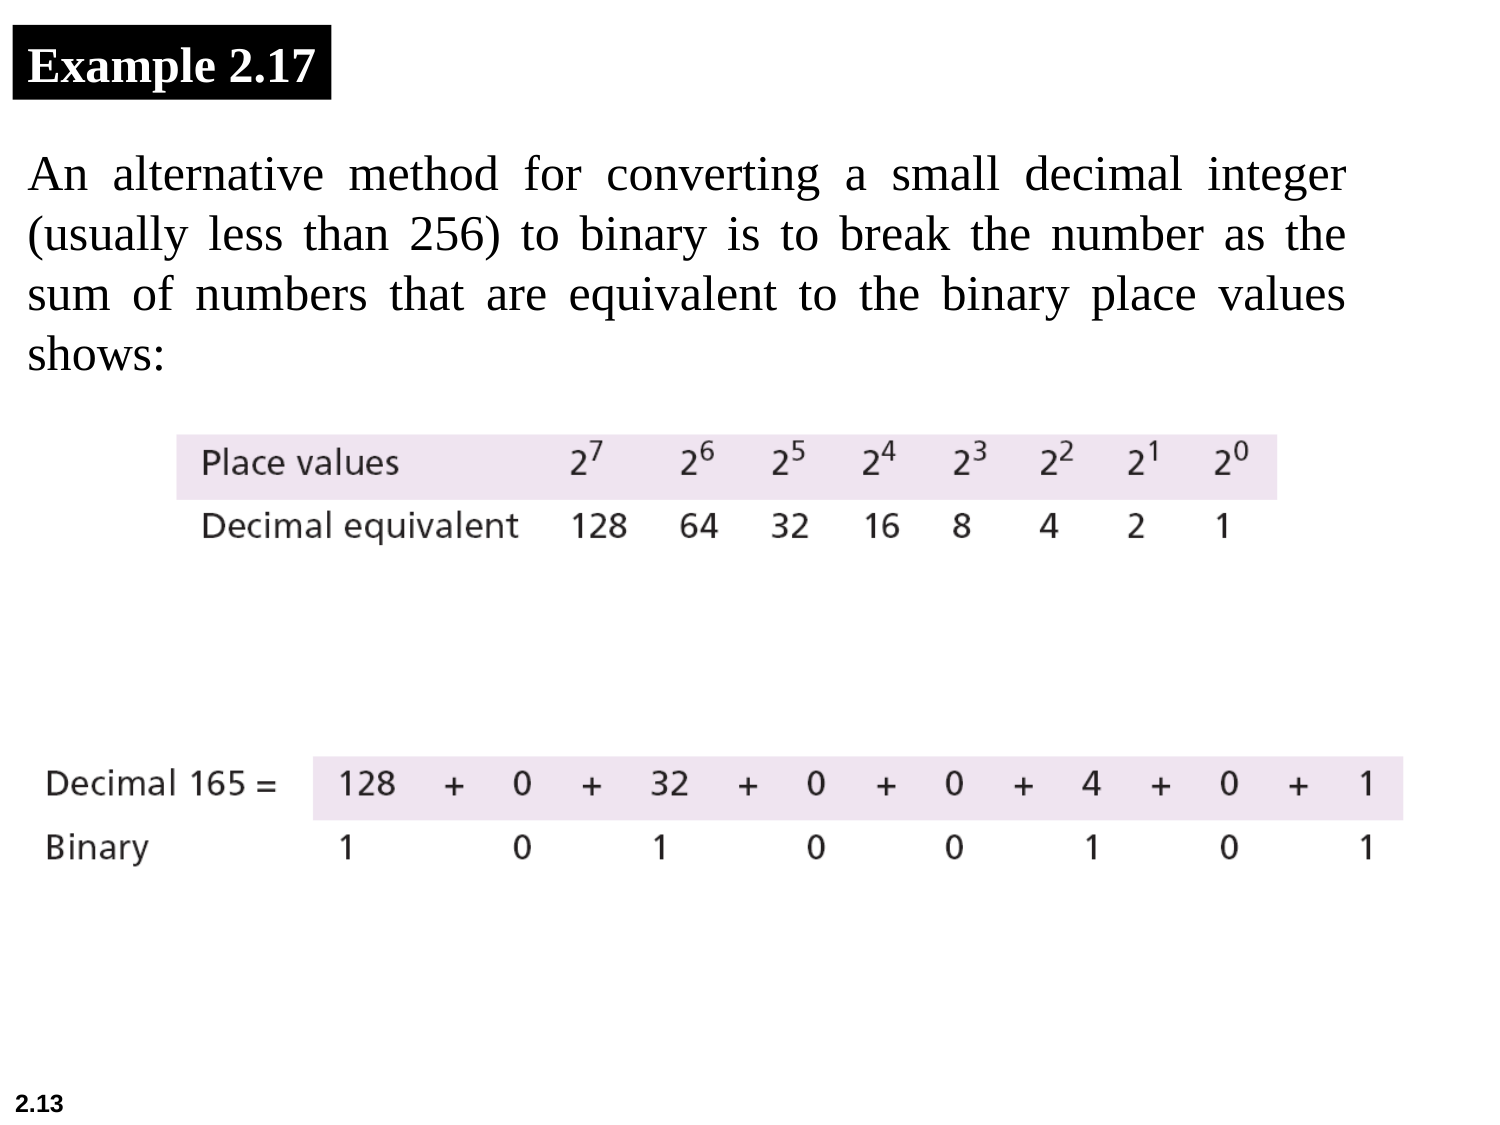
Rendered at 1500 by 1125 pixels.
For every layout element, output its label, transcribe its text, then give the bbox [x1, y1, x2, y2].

text_box Example 2.17 [12, 24, 332, 100]
picture [29, 721, 1413, 888]
picture [160, 412, 1313, 586]
text_box An alternative method for converting a small decimal integer (usually less than 256) to binary is to break the number as the sum of numbers that are equivalent to the binary place values shows: [12, 132, 1363, 388]
slide_number 2.13 [0, 1050, 313, 1125]
